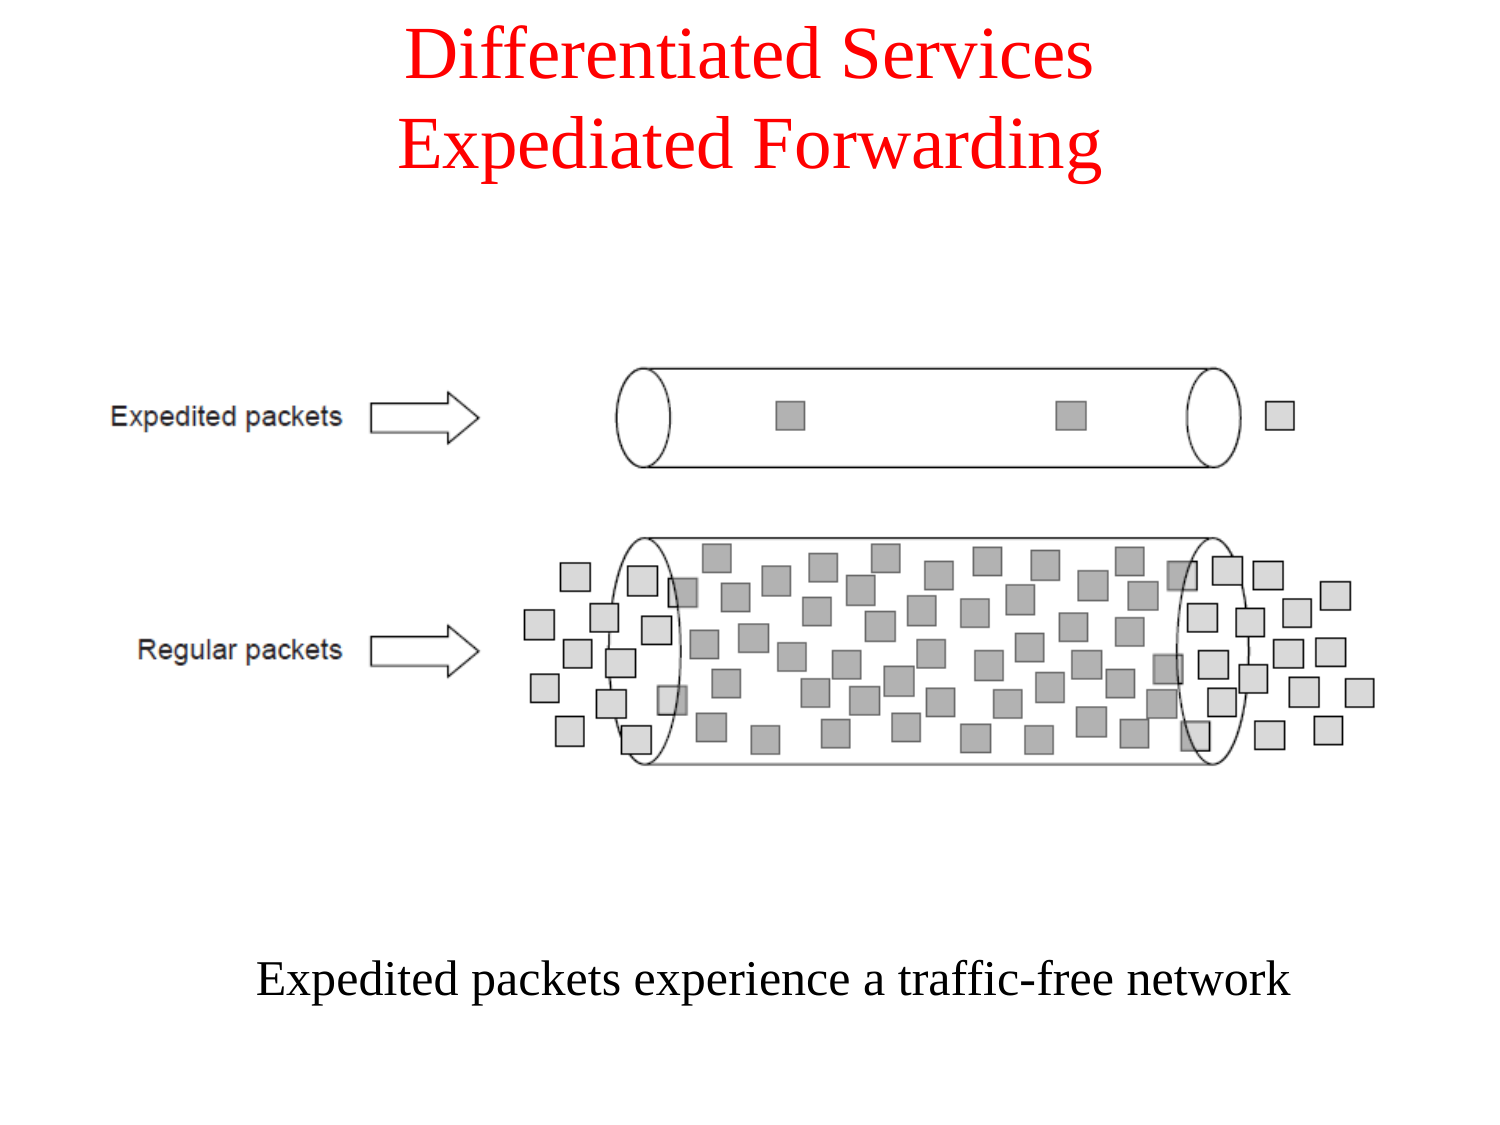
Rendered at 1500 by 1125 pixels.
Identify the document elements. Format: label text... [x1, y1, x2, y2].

title Differentiated Services Expediated Forwarding [0, 0, 1500, 188]
list Expedited packets experience a traffic-free network [47, 937, 1500, 1075]
picture [72, 337, 1428, 788]
